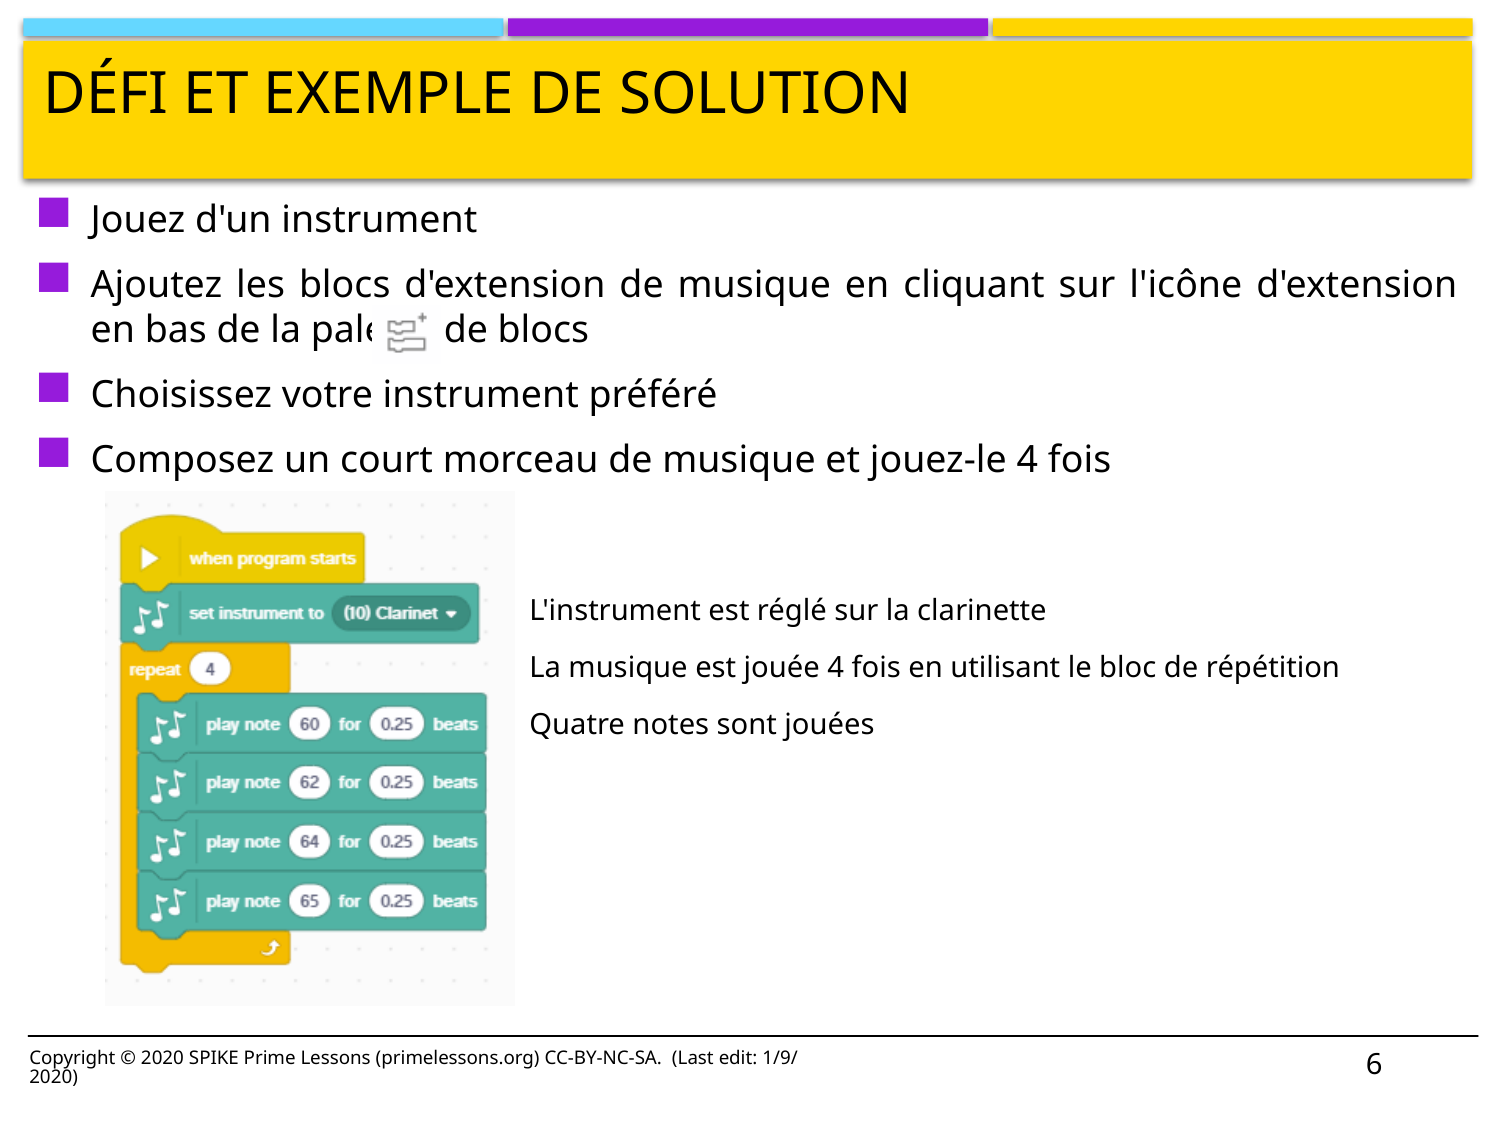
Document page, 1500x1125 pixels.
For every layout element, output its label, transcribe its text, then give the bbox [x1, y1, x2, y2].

picture [104, 491, 516, 1007]
footer Copyright © 2020 SPIKE Prime Lessons (primelessons.org) CC-BY-NC-SA. (Last edit: 1/9/2020) [14, 1038, 814, 1099]
list Jouez d'un instrument Ajoutez les blocs d'extension de musique en cliquant sur l'icône d'extension en bas de la palette de blocs Choisissez votre instrument préféré Composez un court morceau de musique et jouez-le 4 fois [25, 187, 1475, 1021]
text_box L'instrument est réglé sur la clarinette [521, 583, 1096, 634]
title Défi et exemple de solution [28, 48, 1464, 172]
picture [371, 304, 442, 364]
text_box La musique est jouée 4 fois en utilisant le bloc de répétition [521, 640, 1475, 691]
slide_number 6 [1351, 1037, 1478, 1098]
text_box Quatre notes sont jouées [521, 698, 926, 748]
